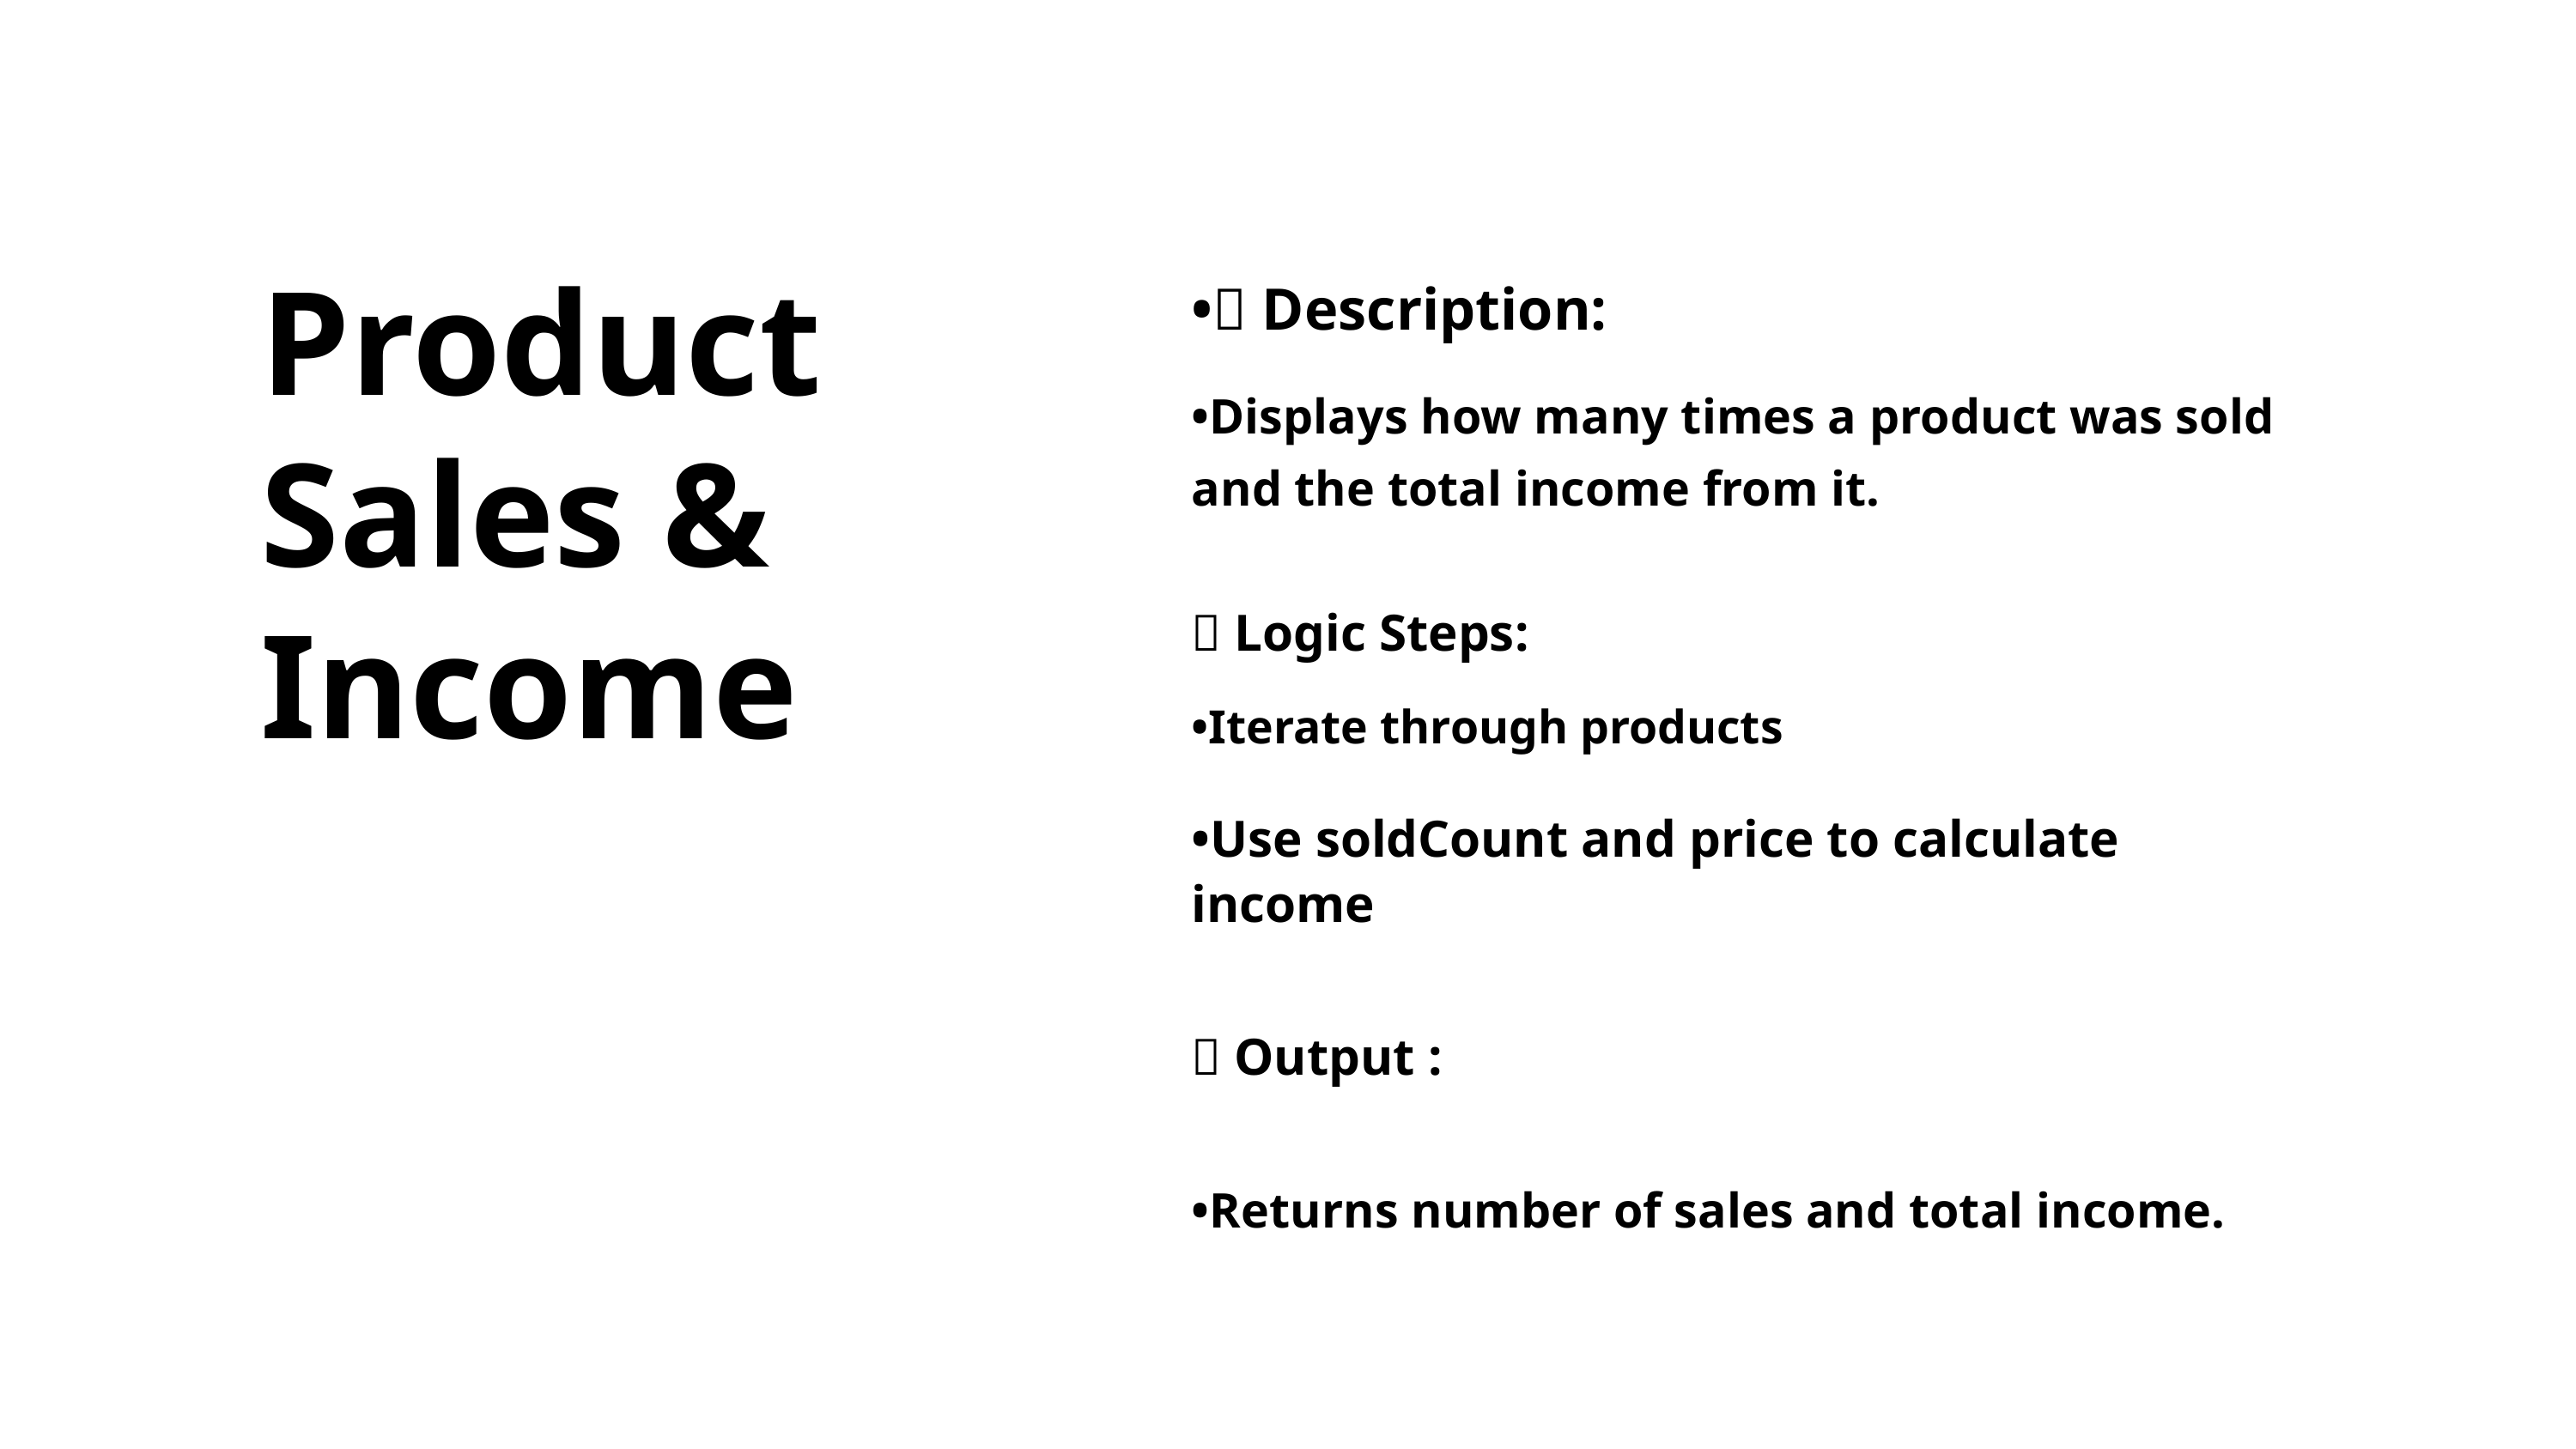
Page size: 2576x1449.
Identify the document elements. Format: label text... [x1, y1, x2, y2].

text_box Product Sales & Income [260, 252, 1035, 768]
text_box 🔹 Logic Steps: [1191, 596, 2228, 683]
text_box •Returns number of sales and total income. [1191, 1166, 2368, 1310]
text_box •🔹 Description: [1191, 267, 2228, 372]
text_box •Displays how many times a product was sold and the total income from it. [1191, 372, 2368, 587]
text_box •Use soldCount and price to calculate income [1191, 802, 2228, 997]
text_box •Iterate through products [1191, 683, 2368, 891]
text_box 🔹 Output : [1191, 1020, 2228, 1151]
